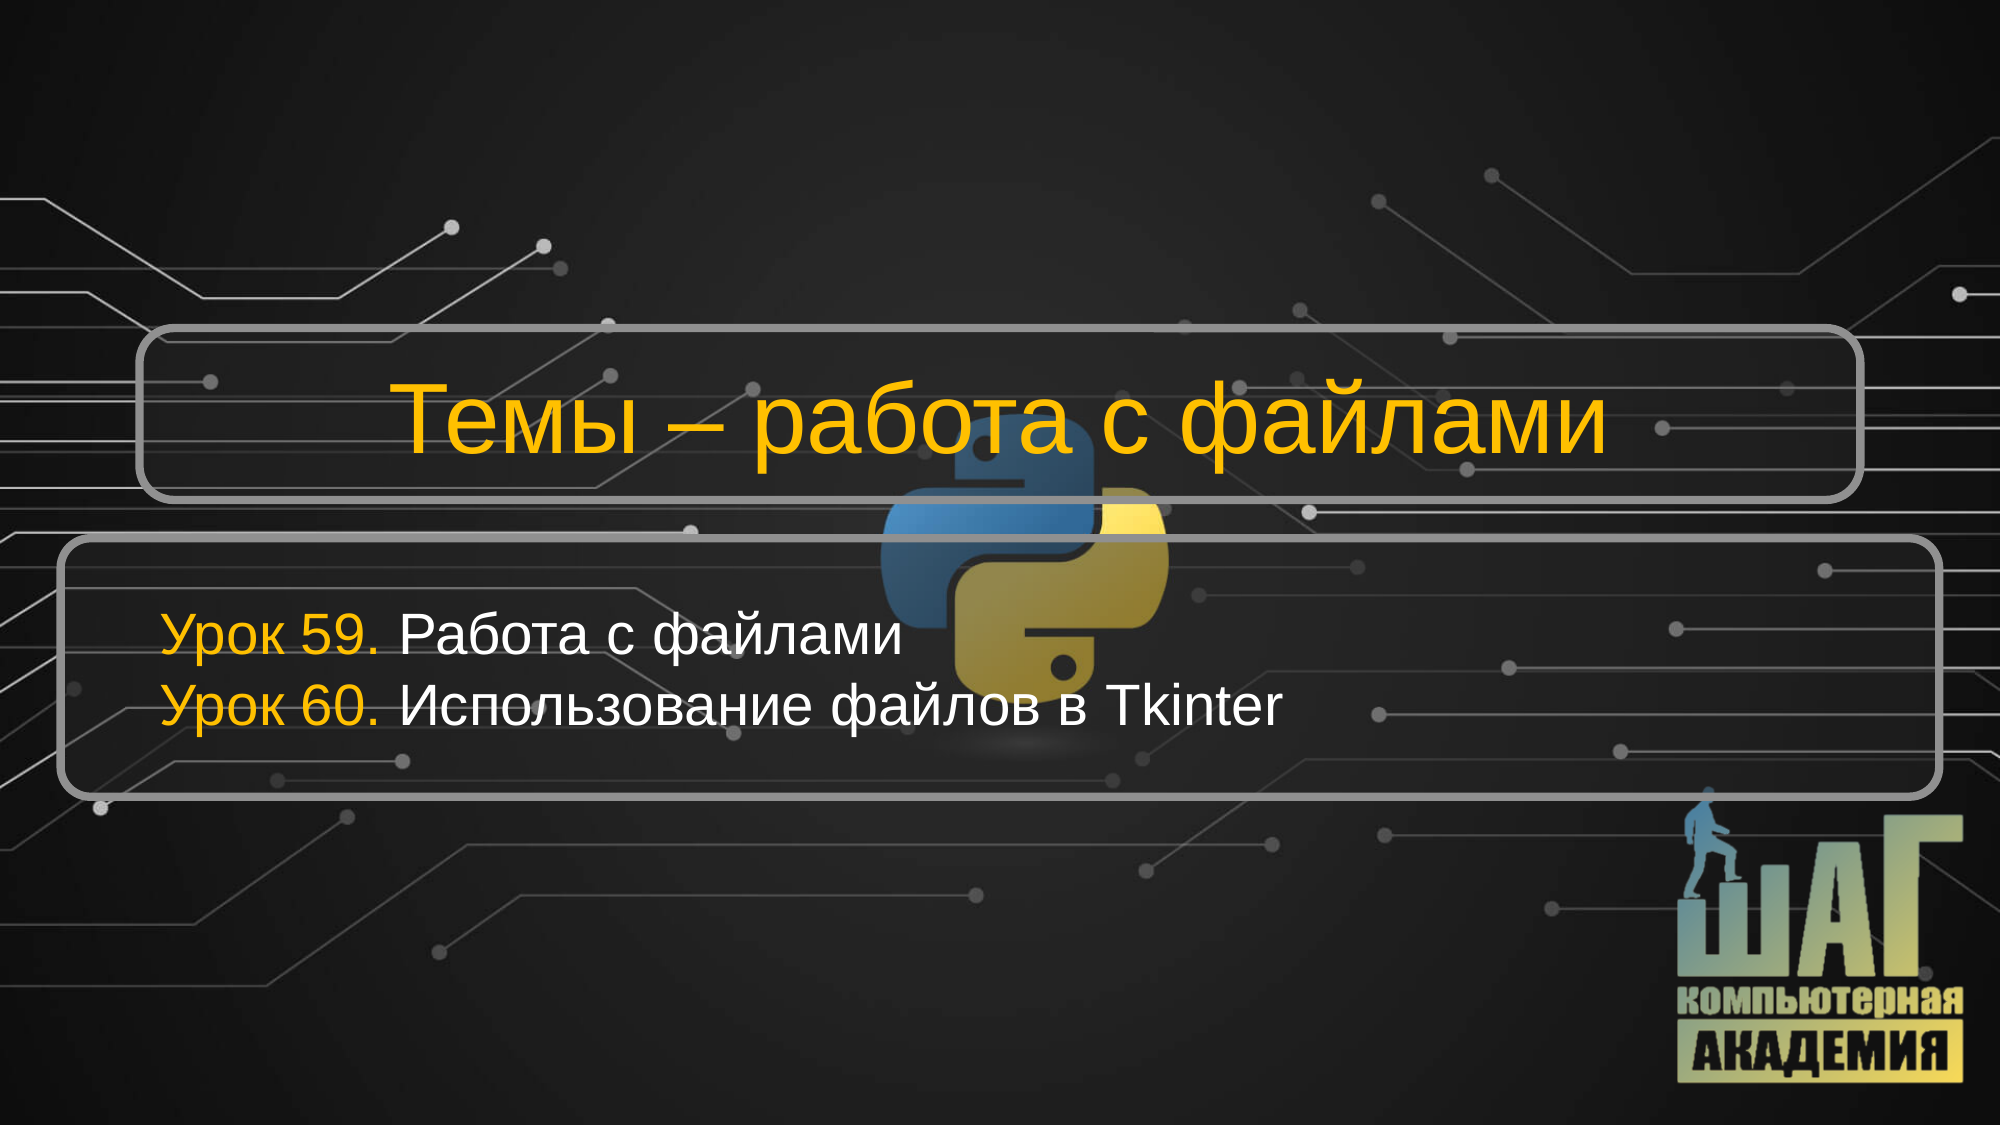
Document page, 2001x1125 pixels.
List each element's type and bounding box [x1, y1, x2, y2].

text_box [139, 328, 1861, 500]
picture [0, 0, 2000, 1125]
text_box [60, 538, 1940, 797]
